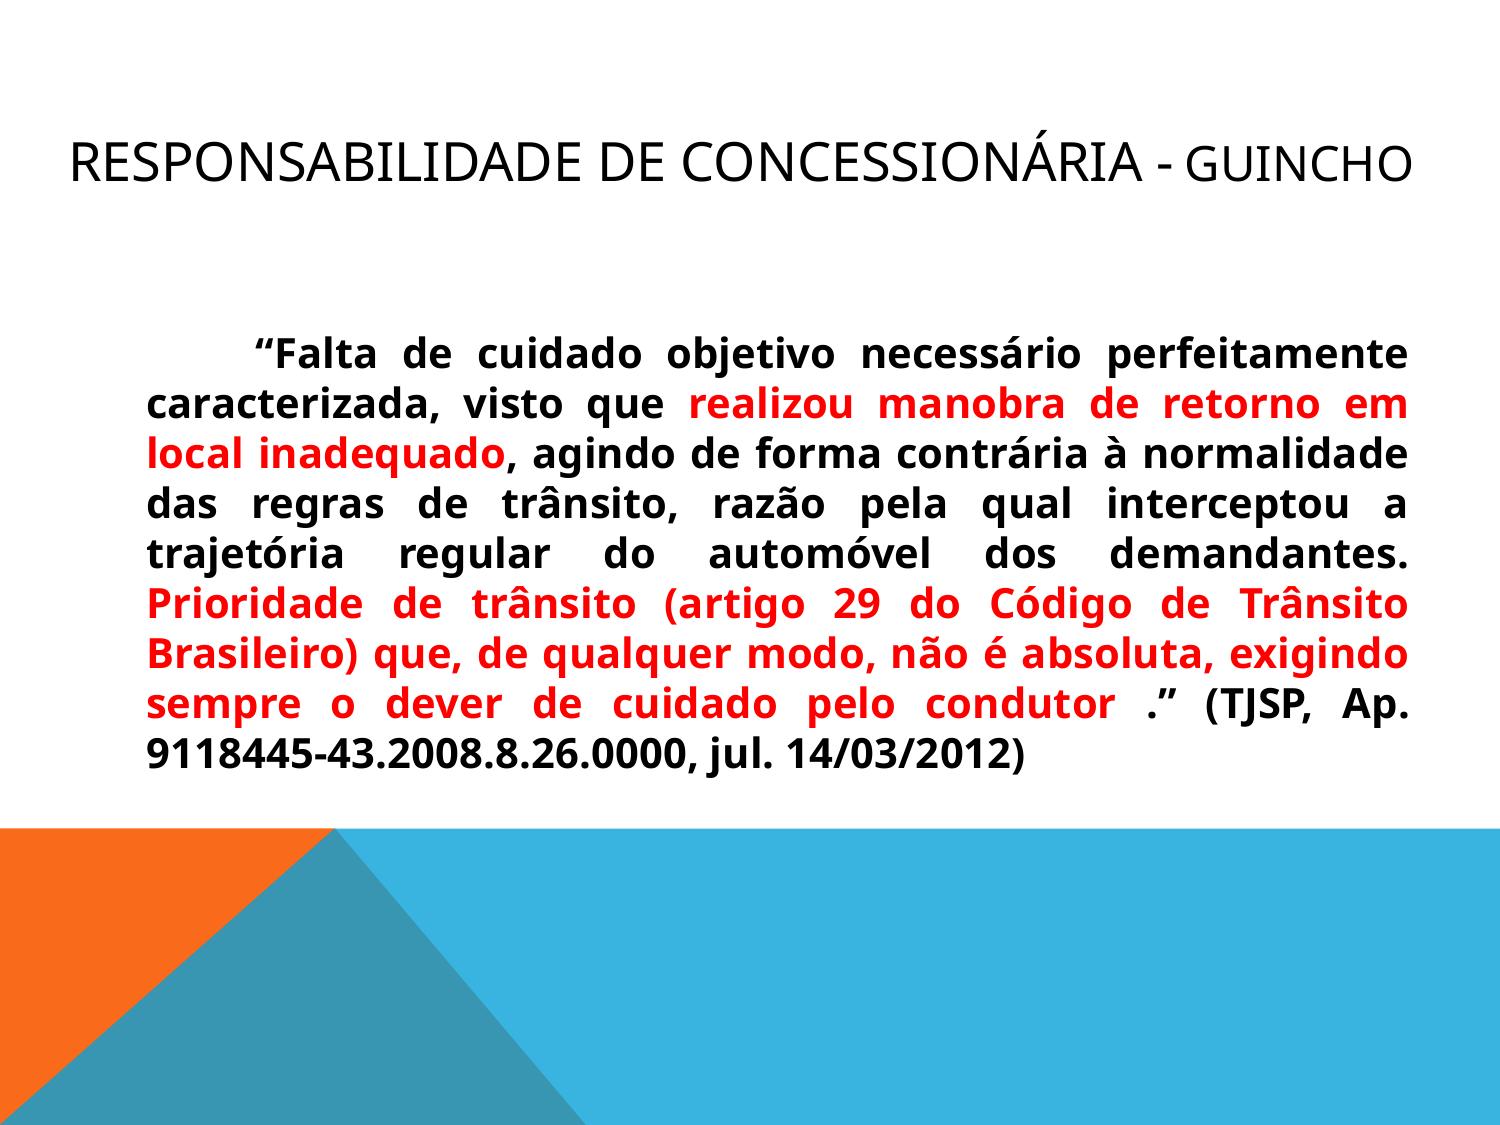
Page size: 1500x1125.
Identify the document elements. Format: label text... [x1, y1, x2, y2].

title RESPONSABILIDADE DE CONCESSIONÁRIA - GUINCHO [53, 45, 1459, 256]
list “Falta de cuidado objetivo necessário perfeitamente caracterizada, visto que realizou manobra de retorno em local inadequado, agindo de forma contrária à normalidade das regras de trânsito, razão pela qual interceptou a trajetória regular do automóvel dos demandantes. Prioridade de trânsito (artigo 29 do Código de Trânsito Brasileiro) que, de qualquer modo, não é absoluta, exigindo sempre o dever de cuidado pelo condutor .” (TJSP, Ap. 9118445-43.2008.8.26.0000, jul. 14/03/2012) [75, 262, 1425, 1071]
